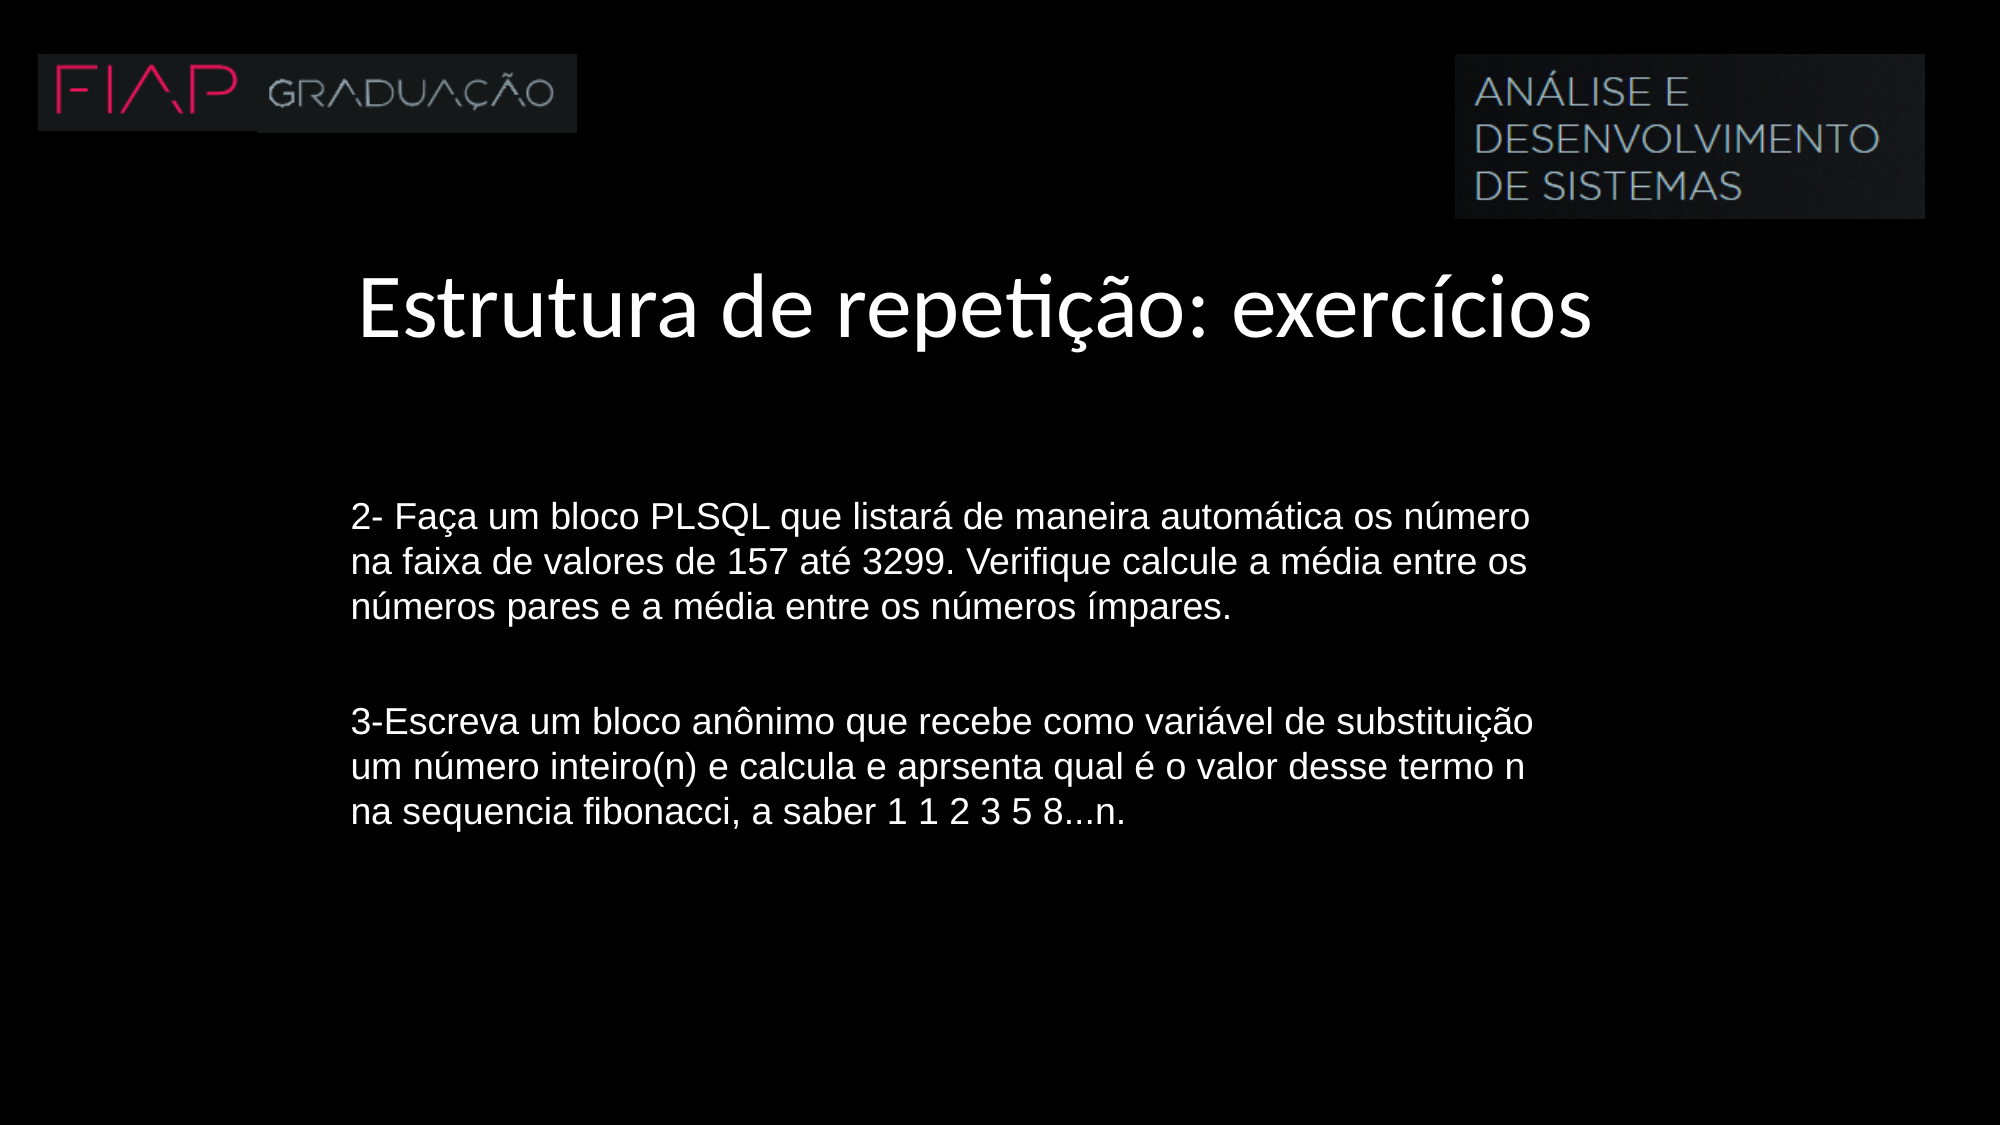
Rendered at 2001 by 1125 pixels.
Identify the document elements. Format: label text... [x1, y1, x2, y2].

picture [1455, 54, 1925, 219]
picture [38, 54, 577, 133]
text_box 2- Faça um bloco PLSQL que listará de maneira automática os número na faixa de valores de 157 até 3299. Verifique calcule a média entre os números pares e a média entre os números ímpares. 3-Escreva um bloco anônimo que recebe como variável de substituição um número inteiro(n) e calcula e aprsenta qual é o valor desse termo n na sequencia fibonacci, a saber 1 1 2 3 5 8...n. [335, 484, 1590, 910]
text_box Estrutura de repetição: exercícios [342, 238, 1610, 364]
